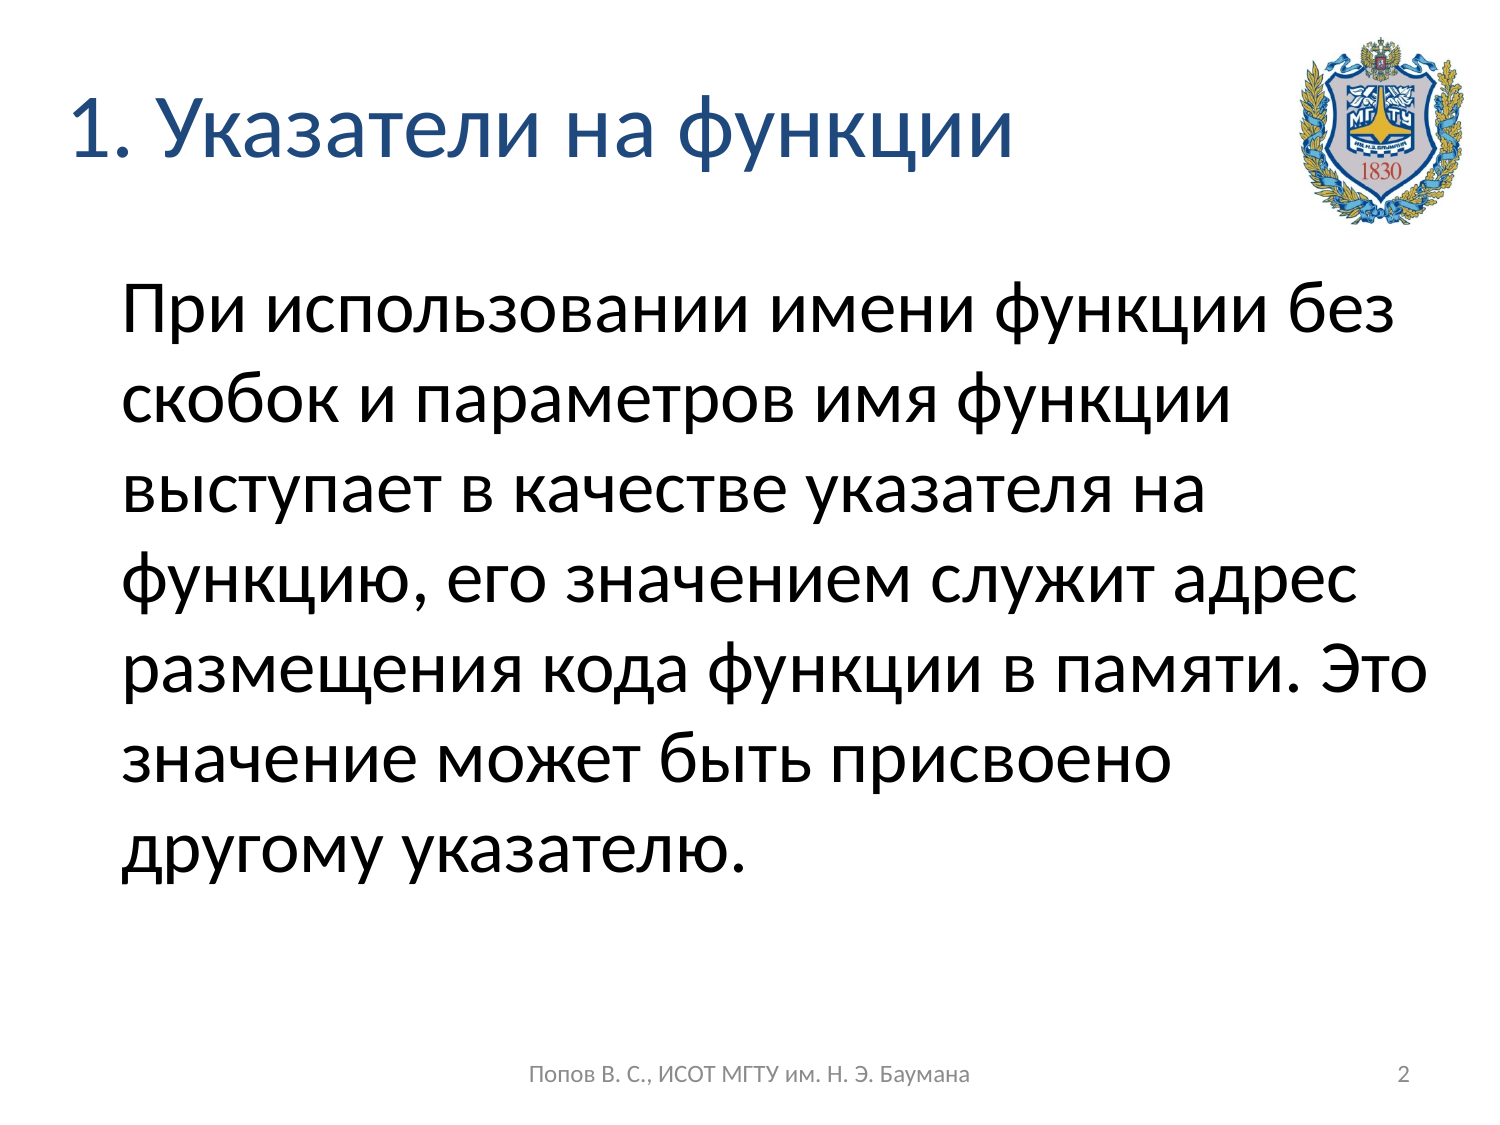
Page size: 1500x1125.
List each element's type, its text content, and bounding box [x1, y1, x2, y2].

text_box При использовании имени функции без скобок и параметров имя функции выступает в качестве указателя на функцию, его значением служит адрес размещения кода функции в памяти. Это значение может быть присвоено другому указателю. [50, 249, 1450, 895]
slide_number 2 [1074, 1042, 1425, 1103]
footer Попов В. С., ИСОТ МГТУ им. Н. Э. Баумана [512, 1042, 988, 1103]
picture [1299, 37, 1464, 226]
title 1. Указатели на функции [50, 0, 1275, 242]
